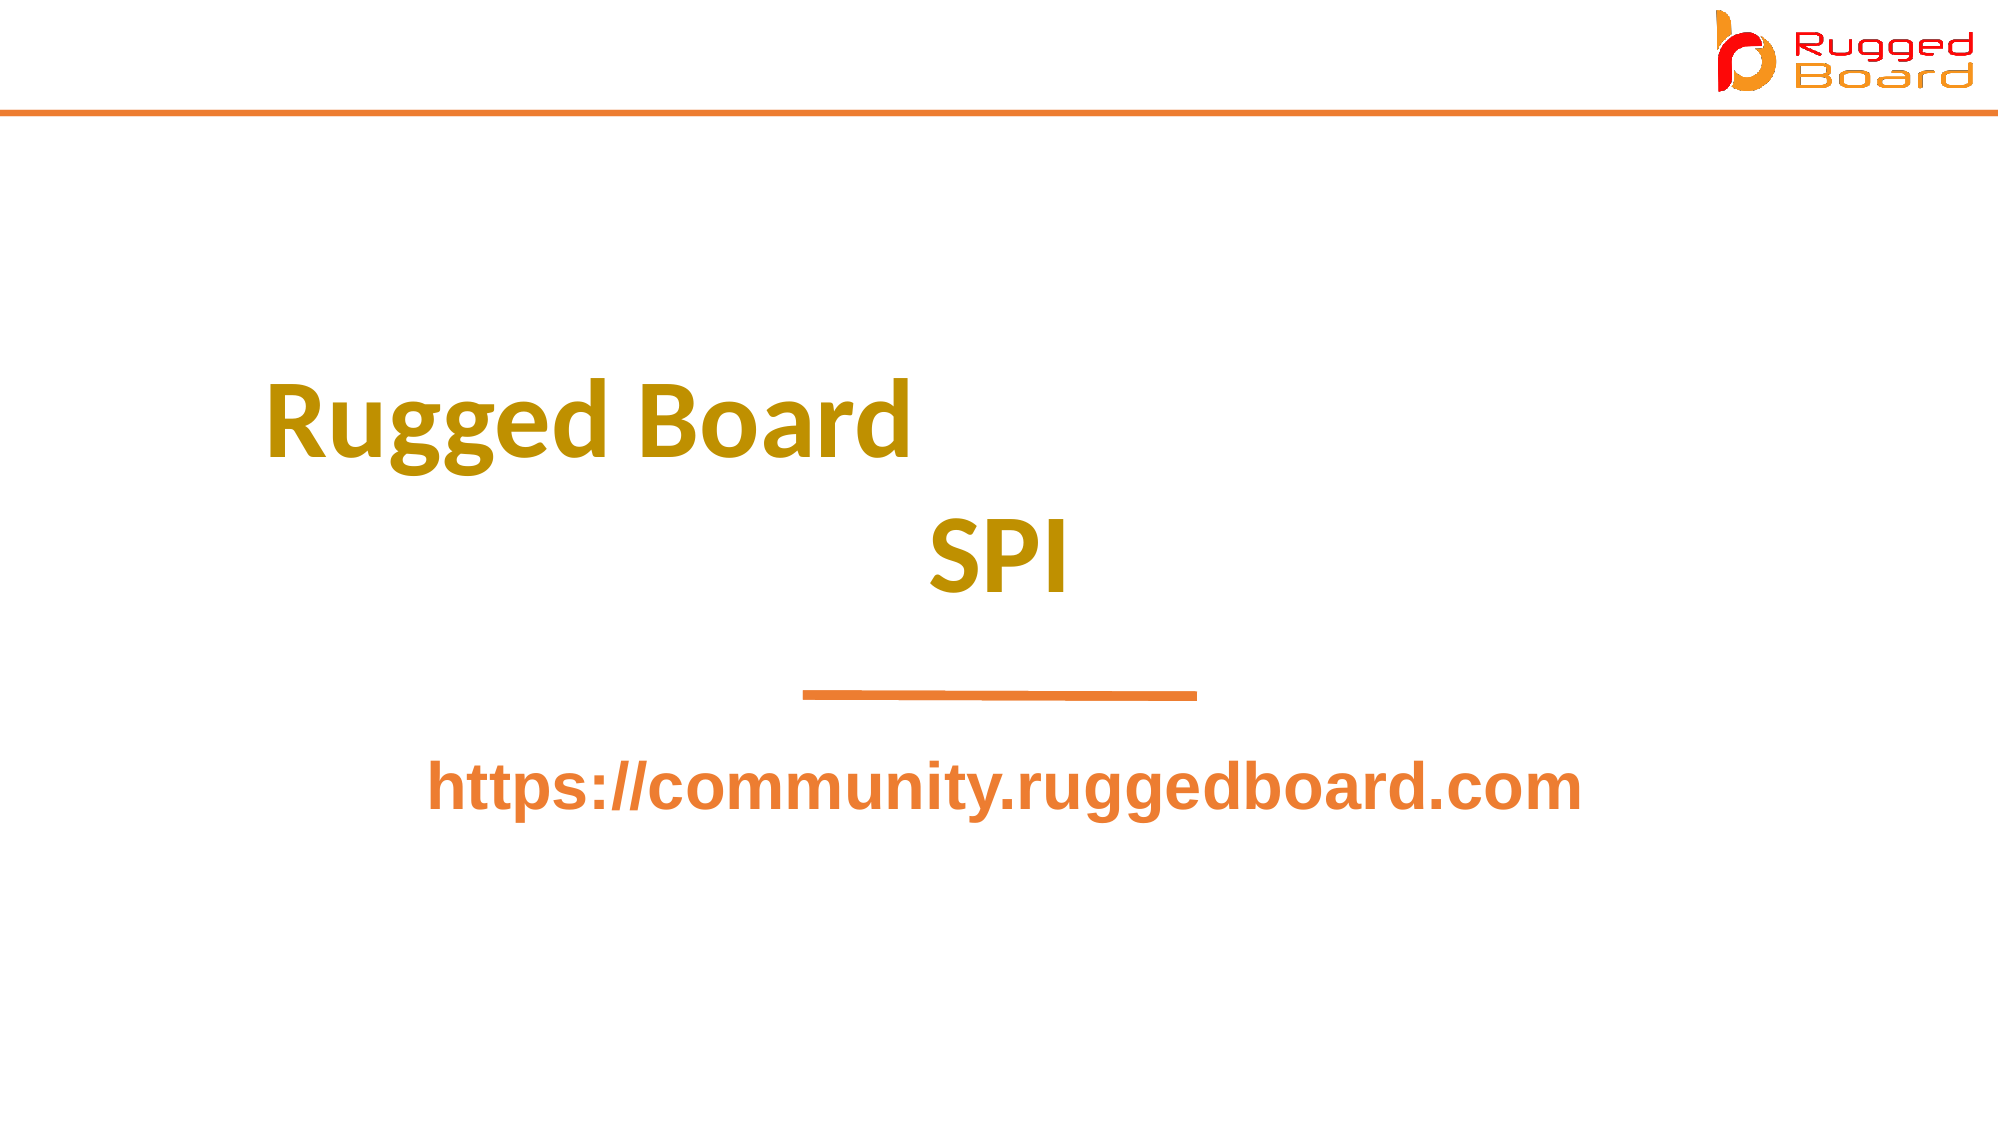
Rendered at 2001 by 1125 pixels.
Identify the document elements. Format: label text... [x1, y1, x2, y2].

picture [1710, 8, 1981, 106]
text_box https://community.ruggedboard.com [249, 735, 1761, 924]
text_box Rugged Board SPI [249, 230, 1750, 623]
